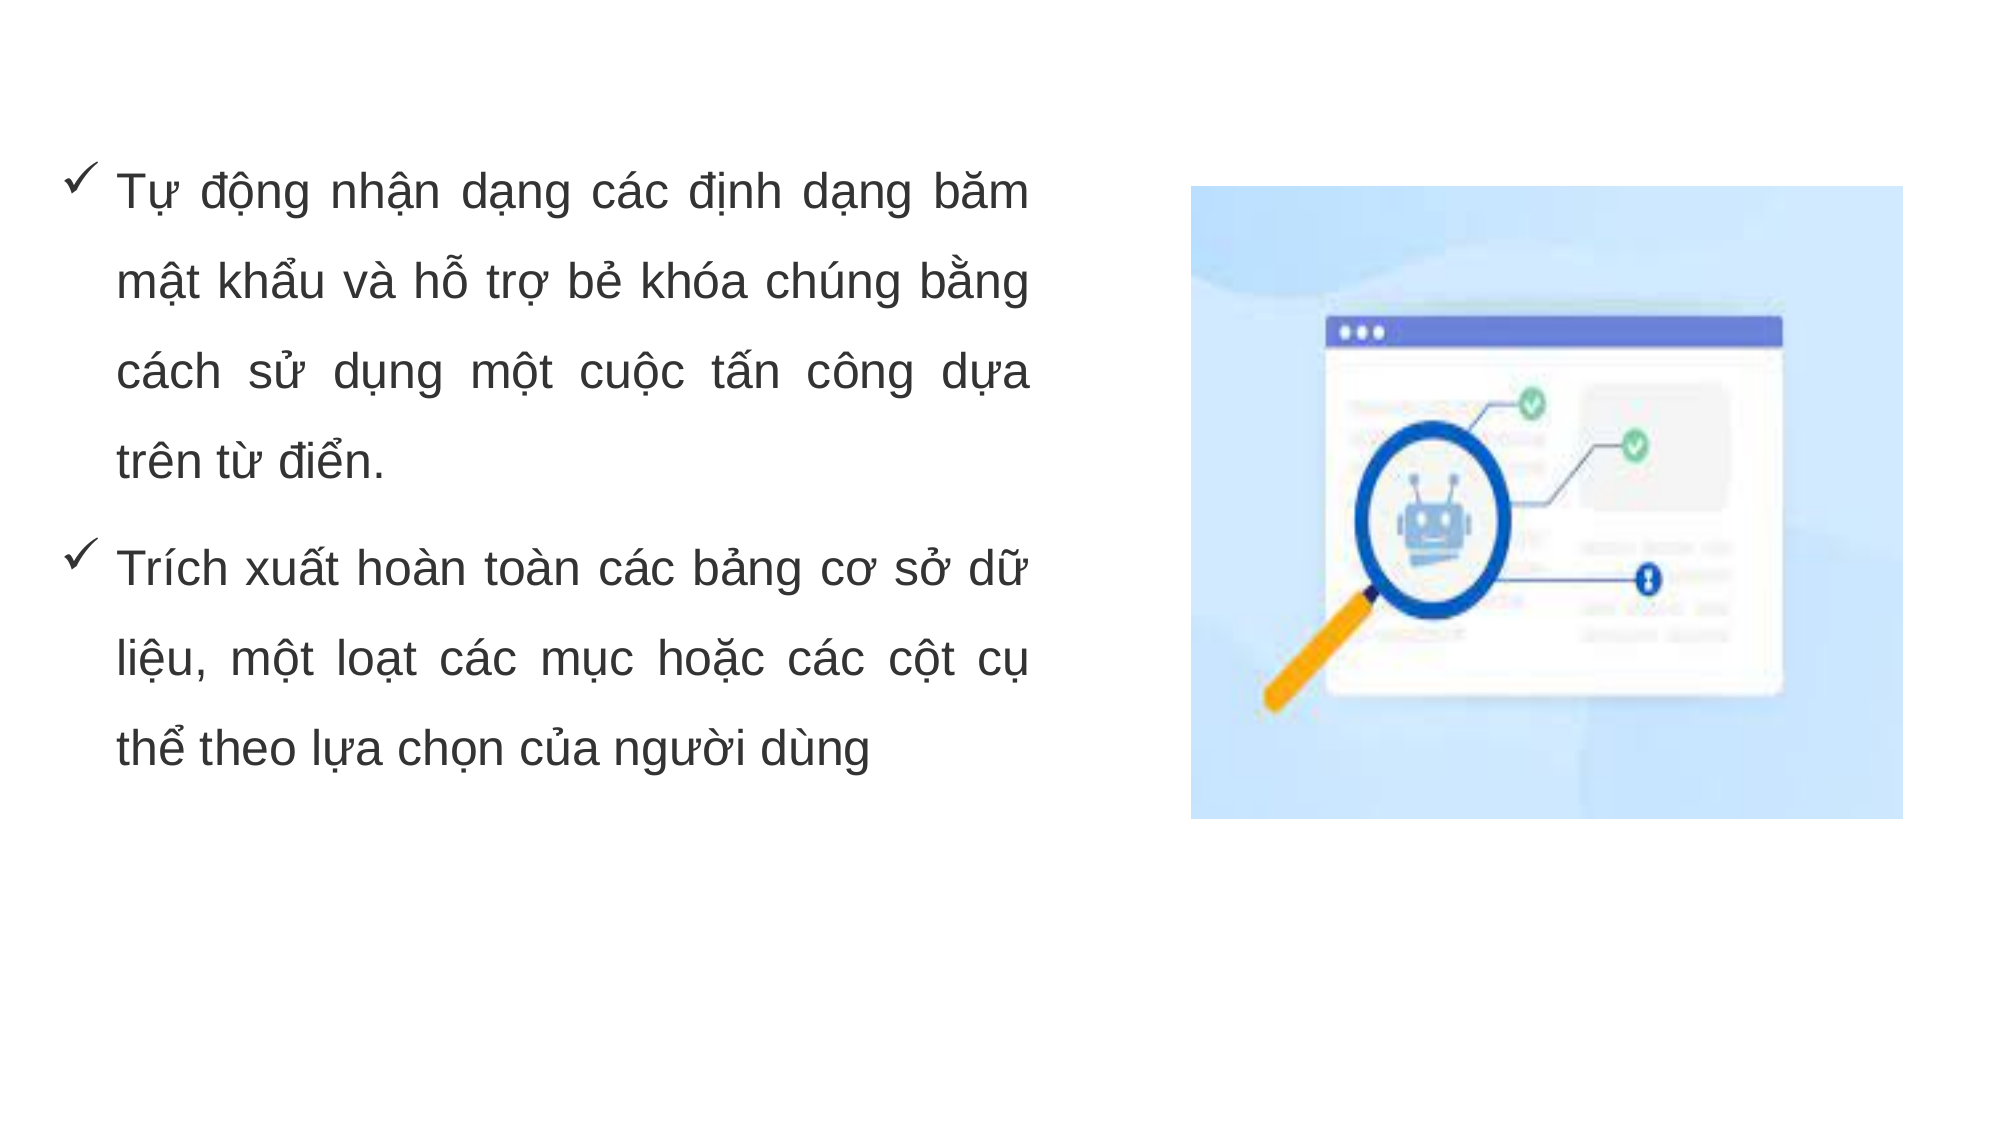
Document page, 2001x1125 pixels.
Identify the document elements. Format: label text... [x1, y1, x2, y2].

text_box Tự động nhận dạng các định dạng băm mật khẩu và hỗ trợ bẻ khóa chúng bằng cách sử dụng một cuộc tấn công dựa trên từ điển. Trích xuất hoàn toàn các bảng cơ sở dữ liệu, một loạt các mục hoặc các cột cụ thể theo lựa chọn của người dùng [45, 121, 1046, 783]
picture [1191, 186, 1903, 819]
